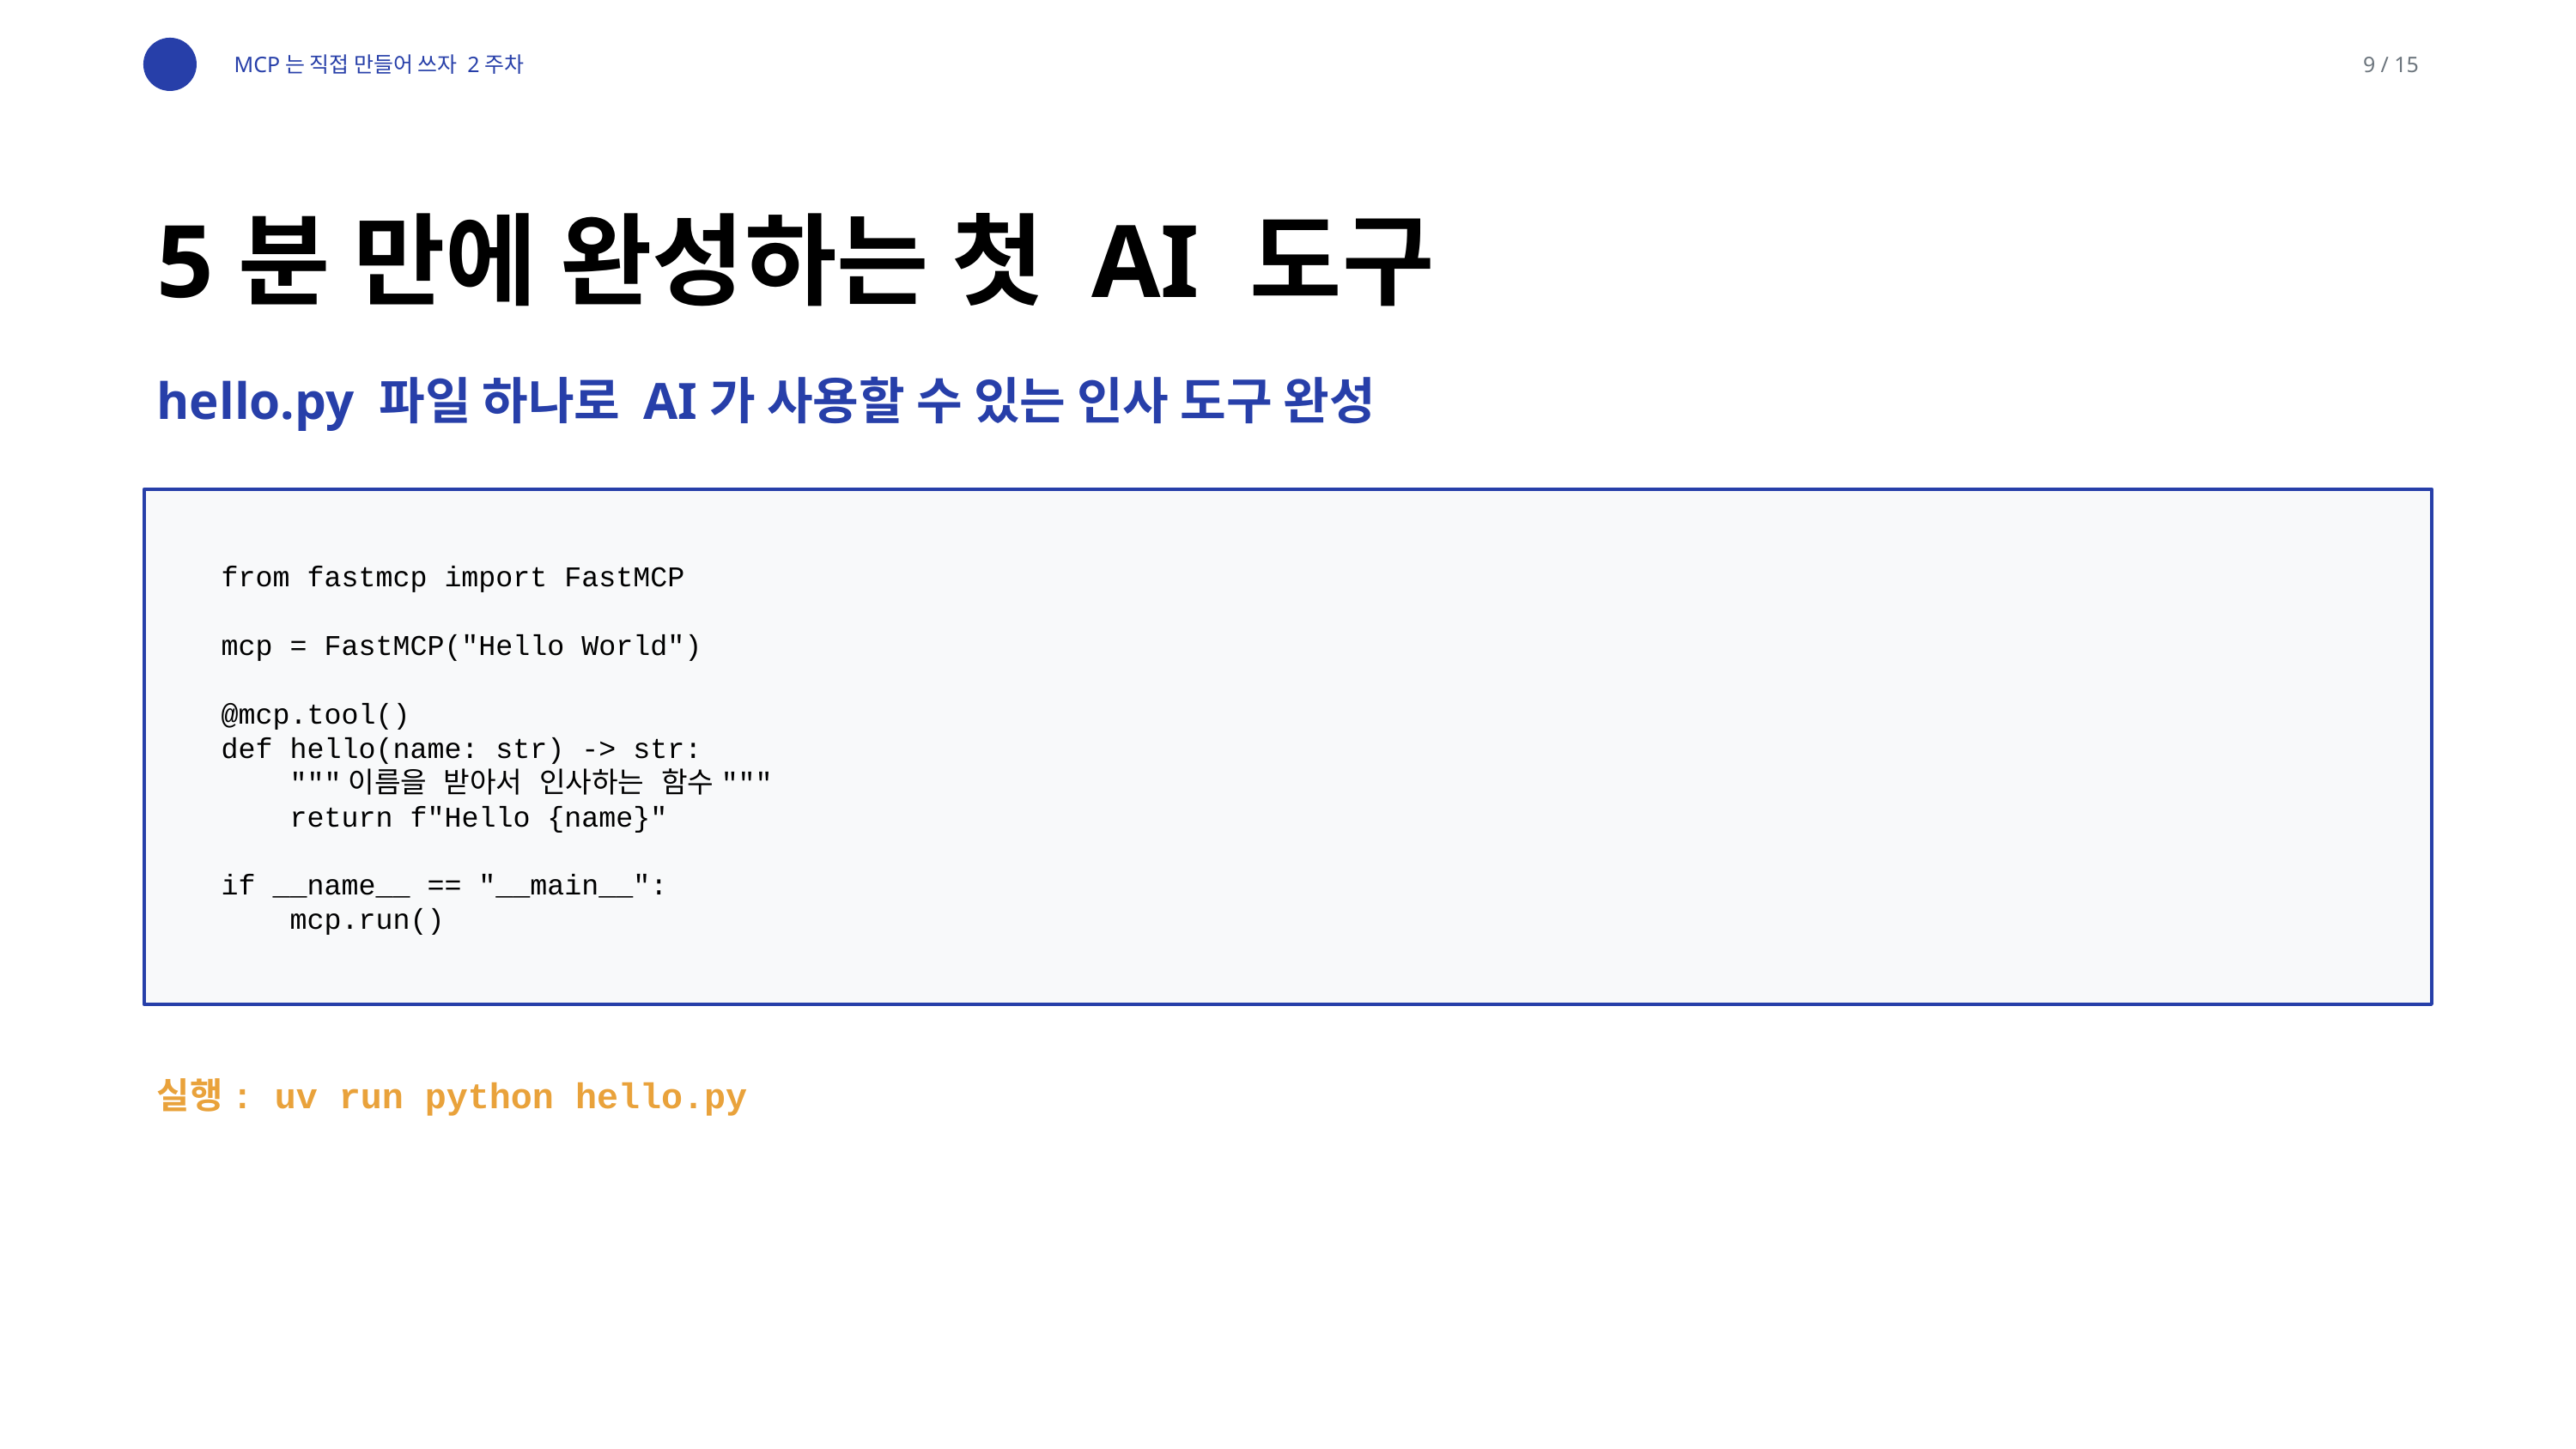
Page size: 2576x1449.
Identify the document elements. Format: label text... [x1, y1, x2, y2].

text_box MCP는 직접 만들어 쓰자 2주차 [221, 45, 994, 84]
text_box hello.py 파일 하나로 AI가 사용할 수 있는 인사 도구 완성 [143, 360, 2432, 438]
text_box 실행: uv run python hello.py [143, 1055, 2432, 1133]
text_box 5분 만에 완성하는 첫 AI 도구 [143, 192, 2432, 322]
text_box from fastmcp import FastMCP mcp = FastMCP("Hello World") @mcp.tool() def hello(name: str) -> str: """이름을 받아서 인사하는 함수""" return f"Hello {name}" if __name__ == "__main__": mcp.run() [208, 514, 2367, 979]
text_box 9 / 15 [2173, 45, 2432, 84]
text_box [143, 38, 196, 90]
text_box [143, 488, 2432, 1004]
